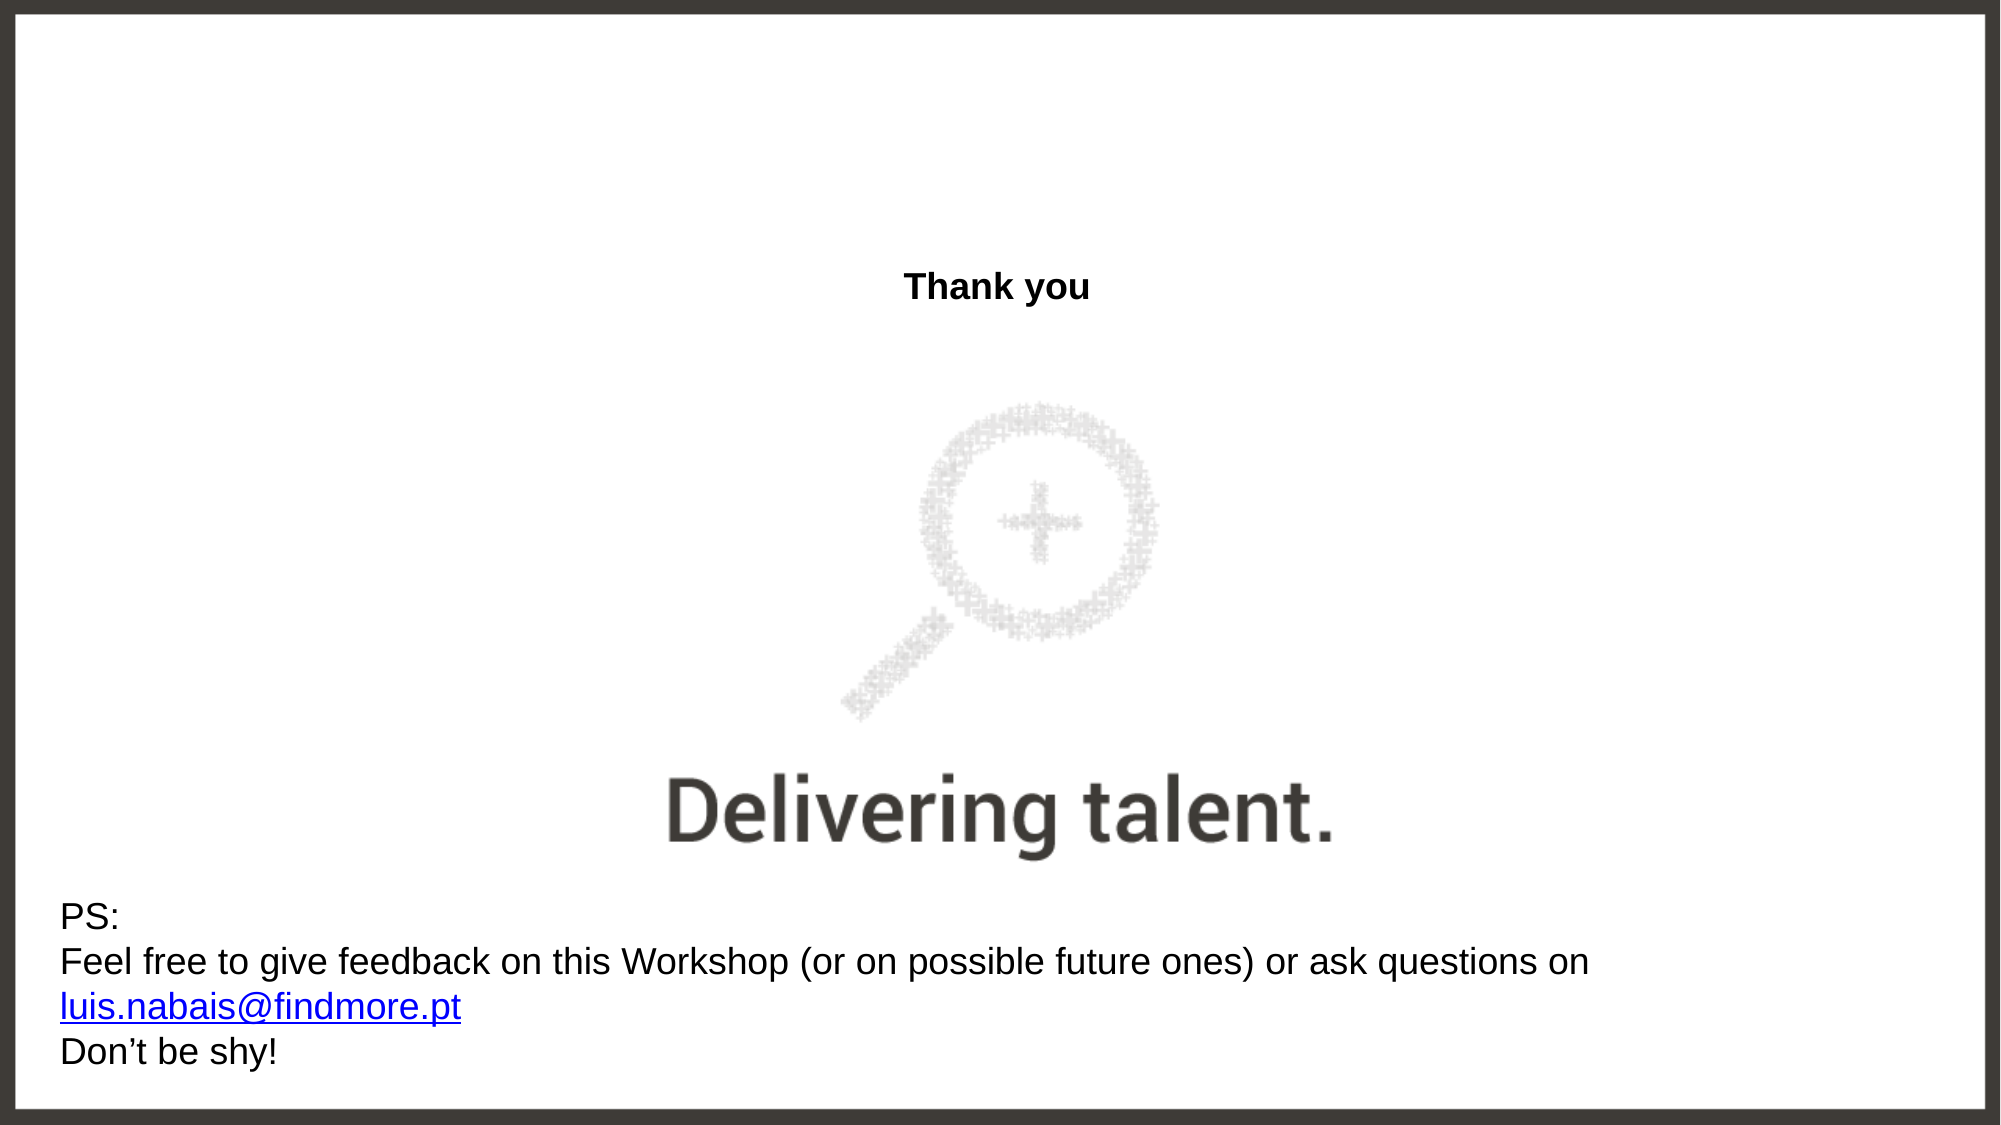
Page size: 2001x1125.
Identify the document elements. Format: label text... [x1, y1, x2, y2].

picture [0, 0, 2001, 1125]
text_box Thank you PS: Feel free to give feedback on this Workshop (or on possible future ones) or ask questions on luis.nabais@findmore.pt Don’t be shy! [44, 254, 1950, 348]
